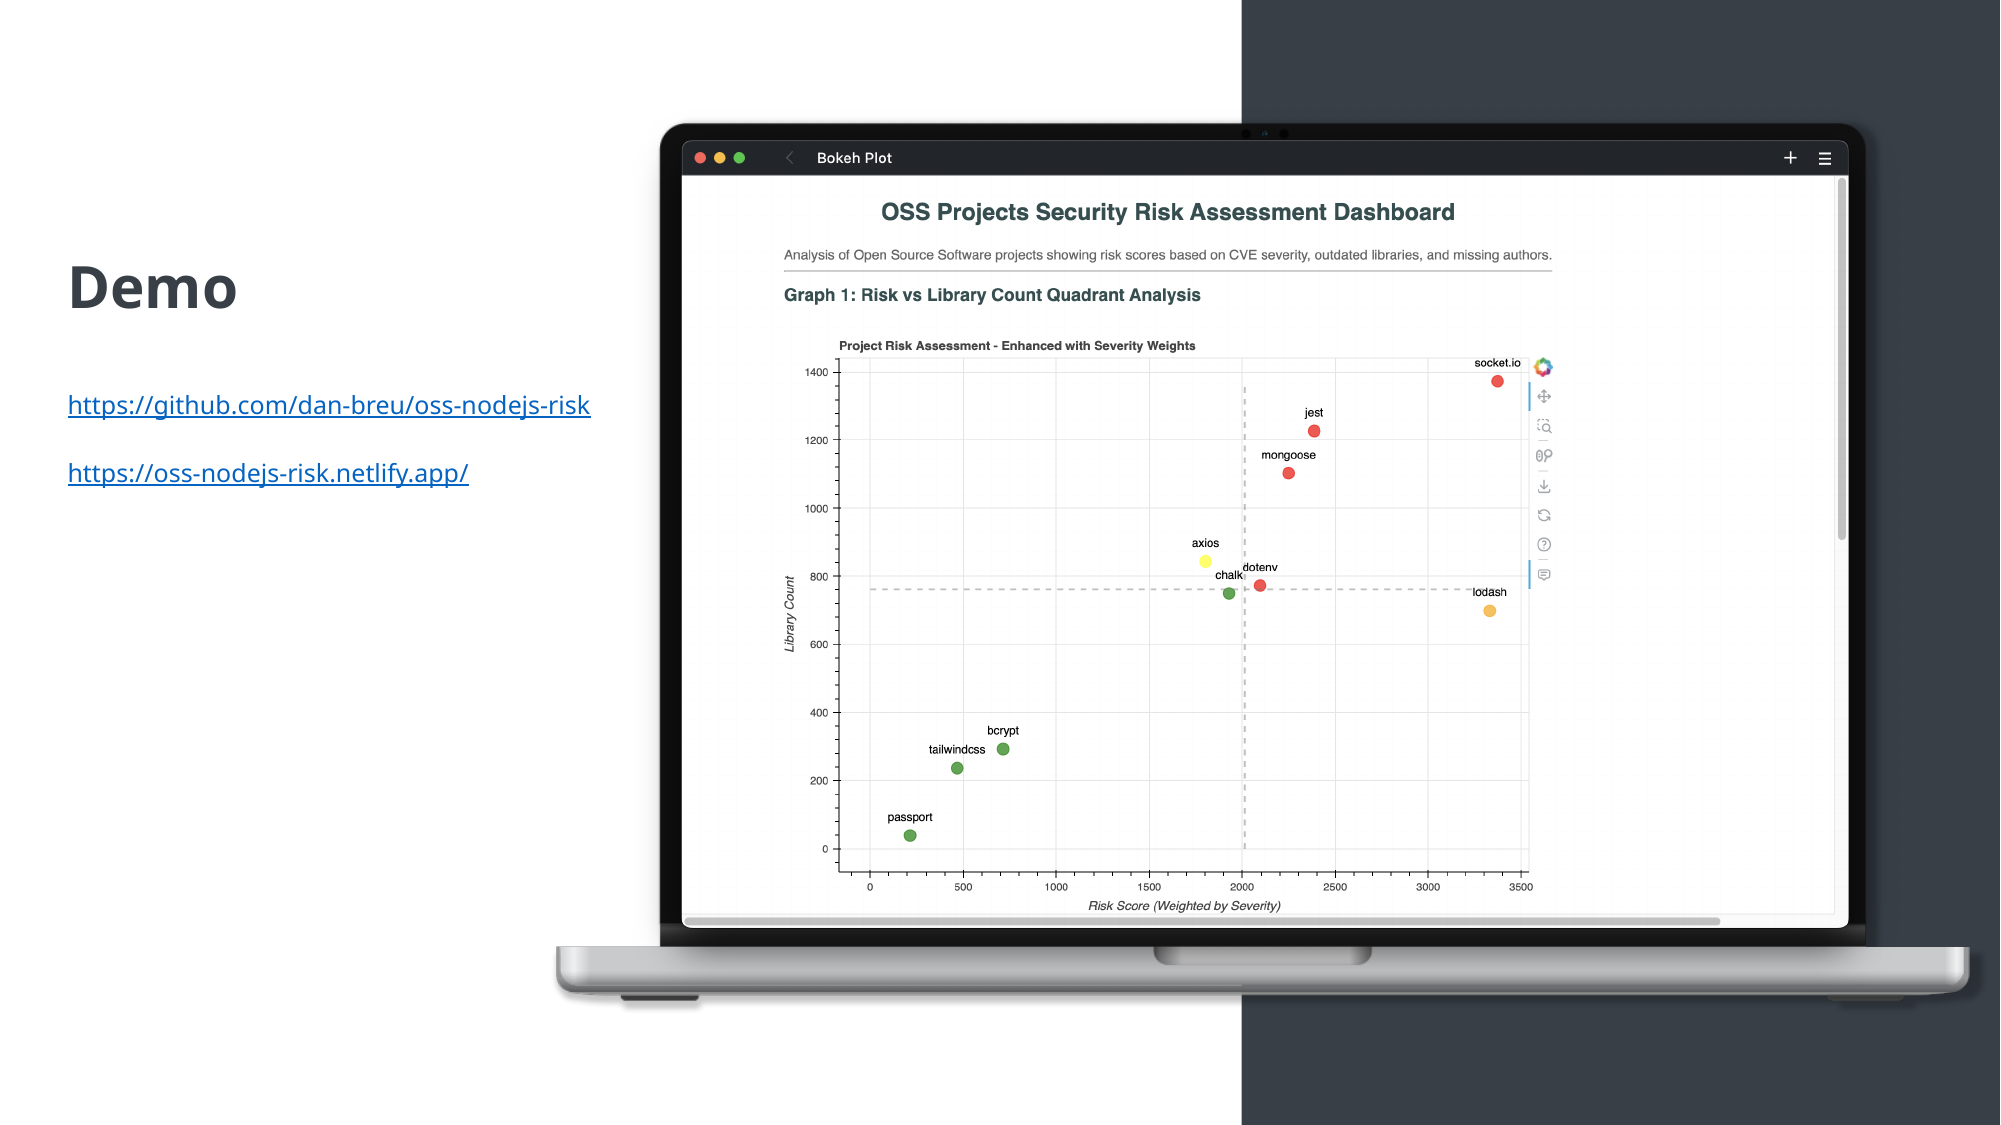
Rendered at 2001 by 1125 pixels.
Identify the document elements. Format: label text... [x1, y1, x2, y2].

picture [556, 103, 1970, 1002]
text_box https://github.com/dan-breu/oss-nodejs-risk https://oss-nodejs-risk.netlify.app/ [52, 347, 556, 559]
text_box Demo [52, 242, 556, 328]
